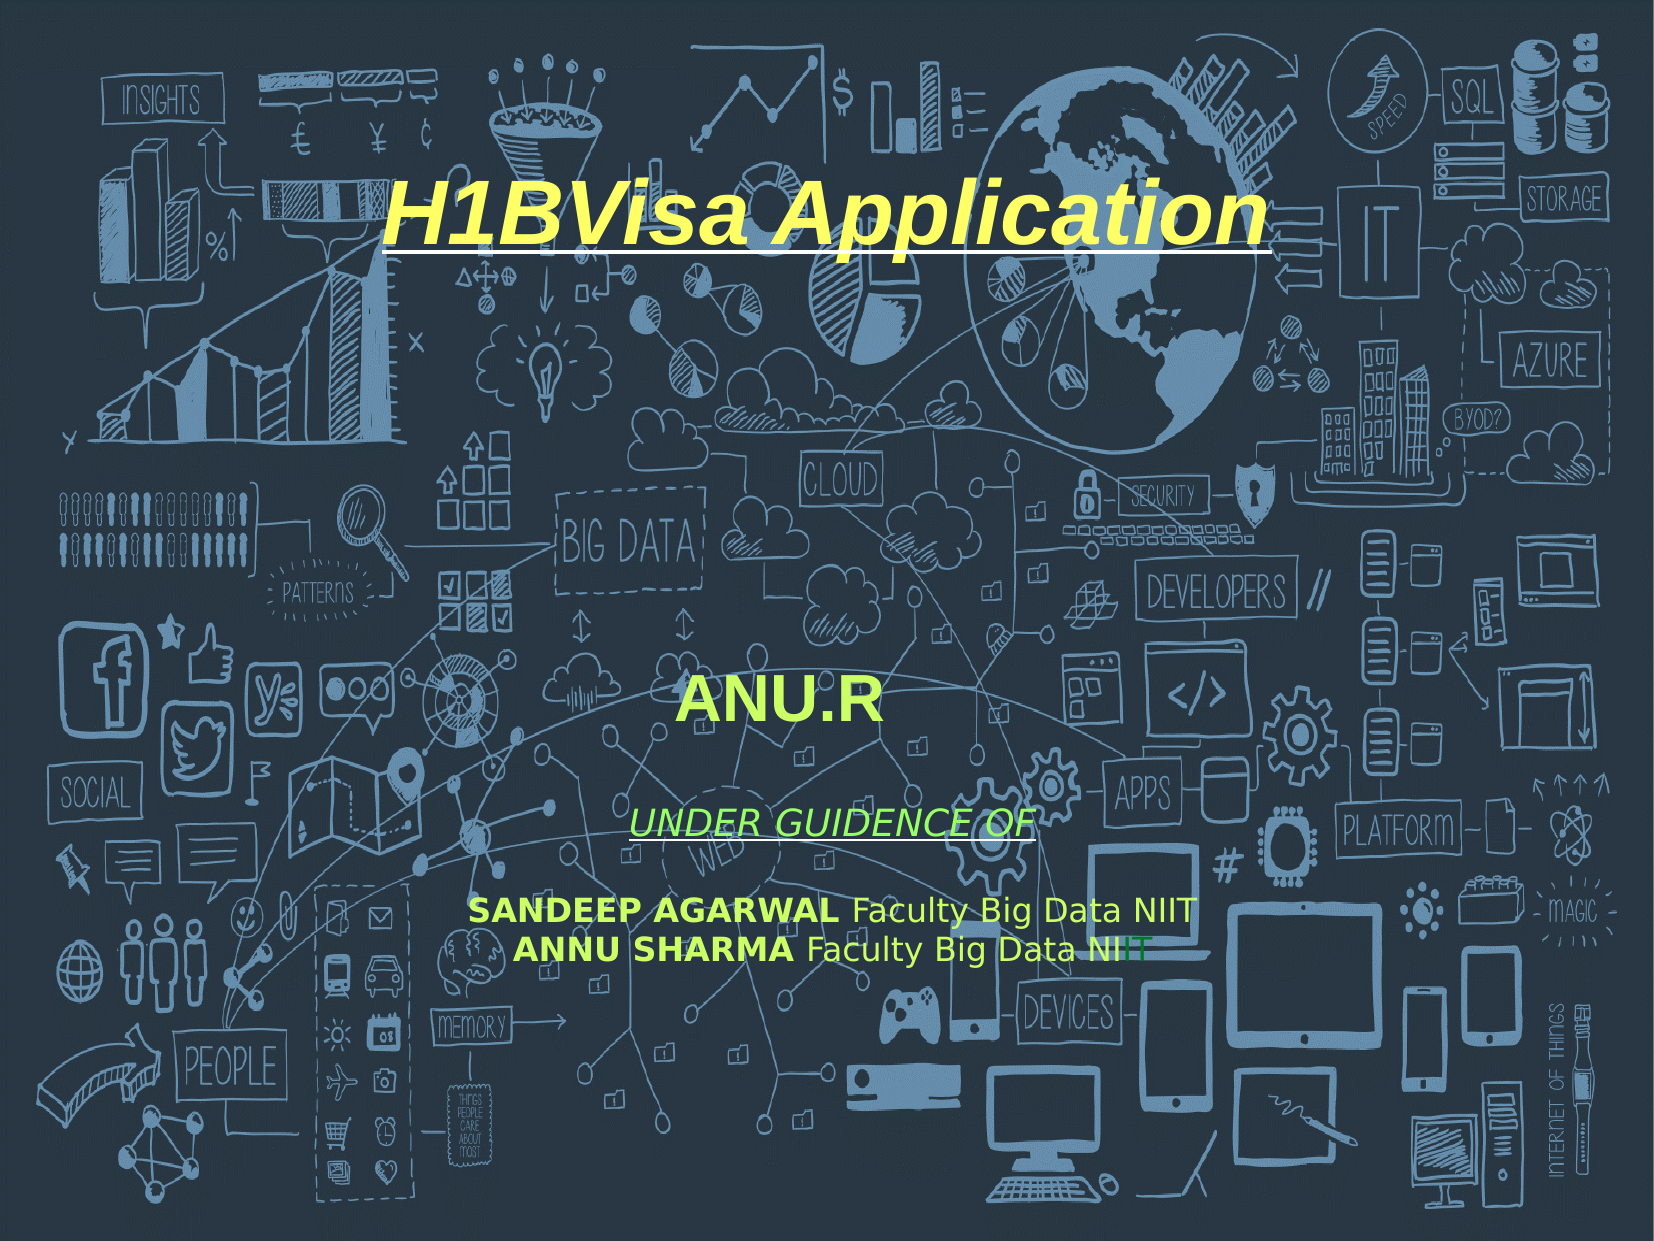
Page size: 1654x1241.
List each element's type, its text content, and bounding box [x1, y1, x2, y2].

picture [0, 0, 1654, 1241]
text_box ANU.R [543, 602, 1016, 767]
text_box UNDER GUIDENCE OF SANDEEP AGARWAL Faculty Big Data NIIT ANNU SHARMA Faculty Big Data NIIT [389, 791, 1276, 1038]
text_box H1BVisa Application [82, 49, 1571, 367]
